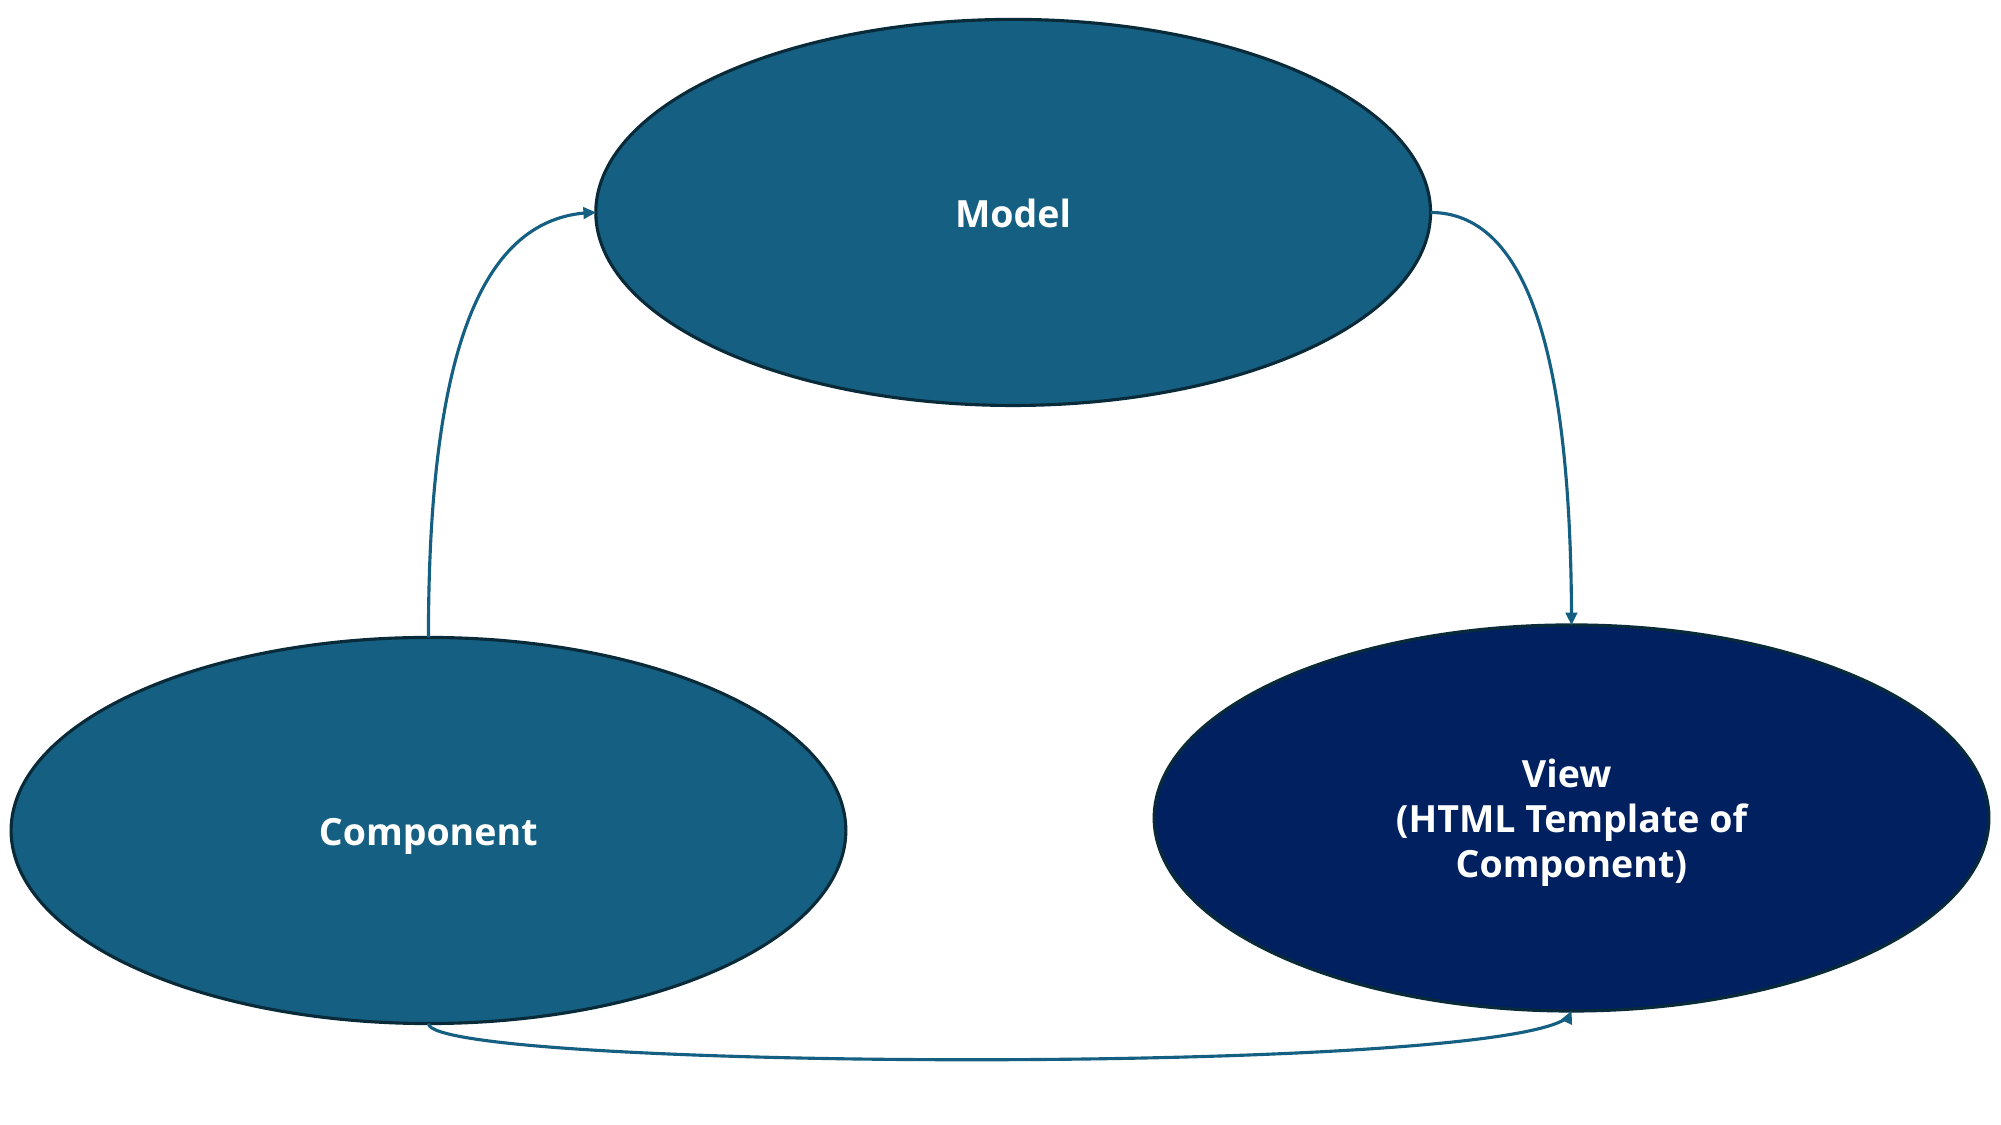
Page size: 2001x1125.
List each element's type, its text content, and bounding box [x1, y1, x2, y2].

text_box Model [594, 17, 1433, 408]
text_box View (HTML Template of Component) [1152, 623, 1991, 1013]
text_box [993, 445, 1007, 1125]
text_box Component [9, 635, 848, 1026]
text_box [299, 340, 726, 510]
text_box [1430, 211, 1572, 626]
